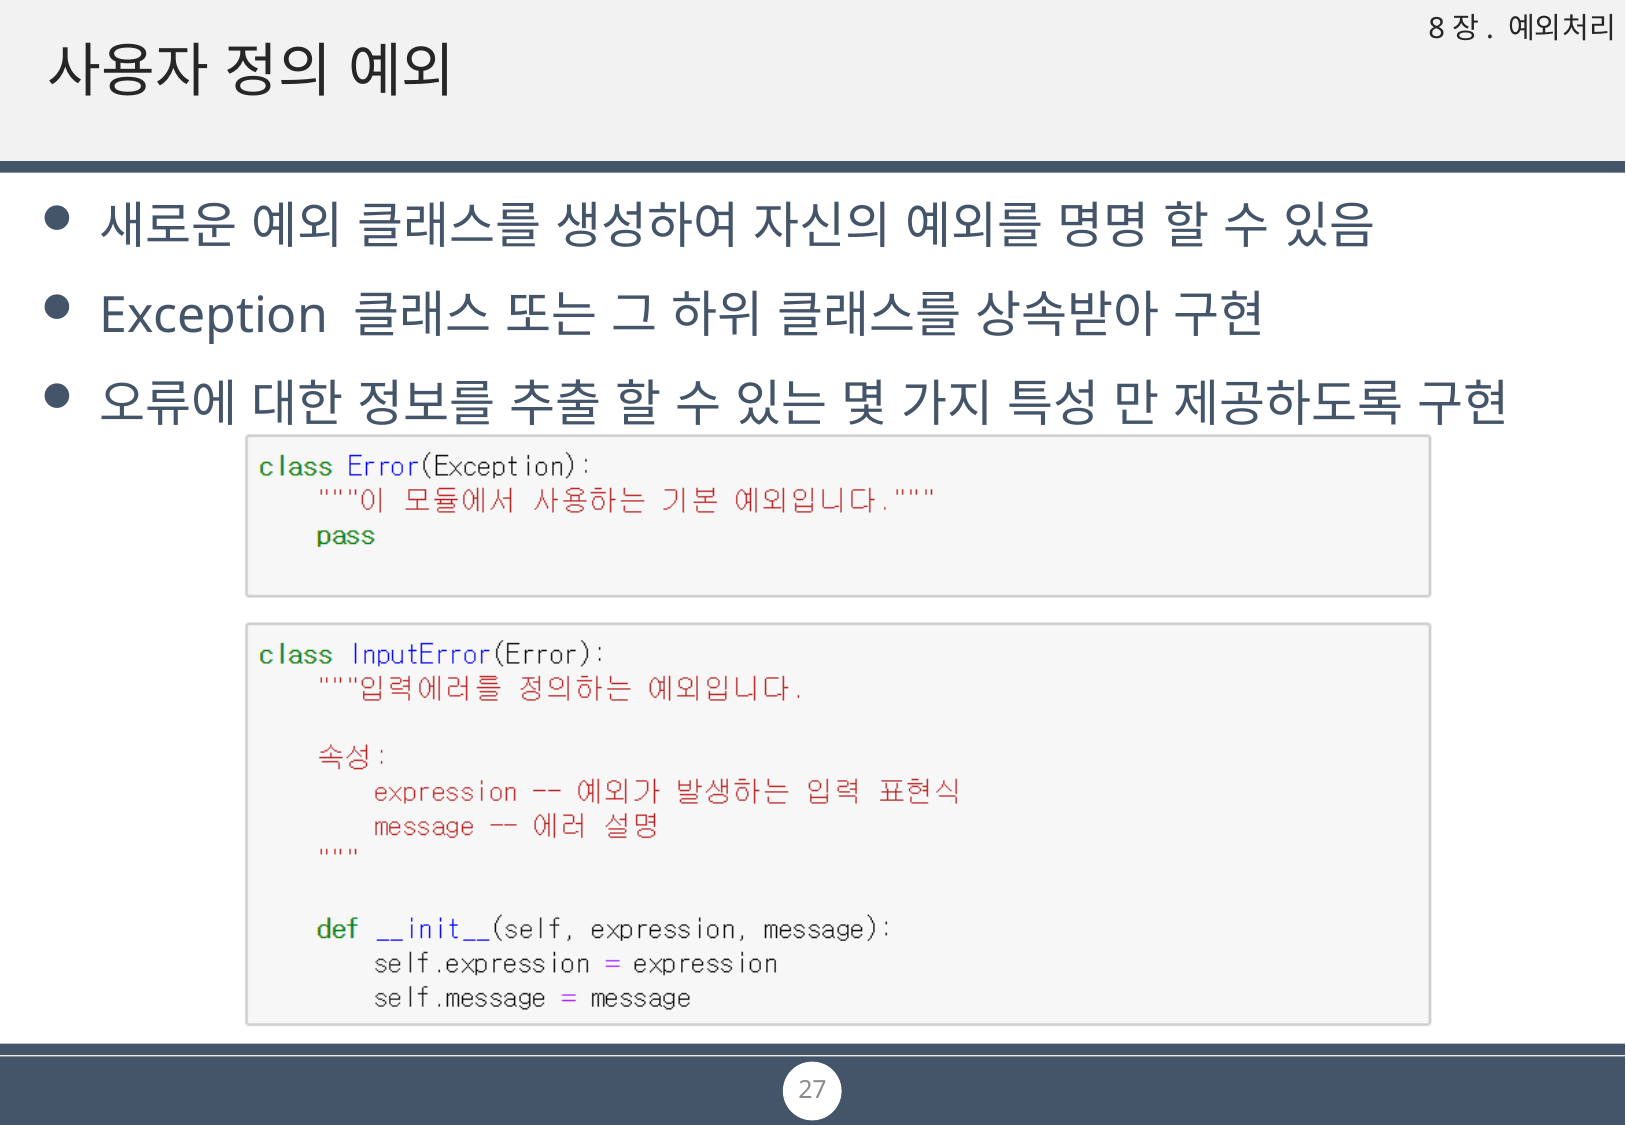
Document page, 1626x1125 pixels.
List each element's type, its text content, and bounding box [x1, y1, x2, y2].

list 새로운 예외 클래스를 생성하여 자신의 예외를 명명 할 수 있음 Exception 클래스 또는 그 하위 클래스를 상속받아 구현 오류에 대한 정보를 추출 할 수 있는 몇 가지 특성 만 제공하도록 구현 [26, 173, 1592, 1032]
picture [233, 429, 1437, 1033]
title 사용자 정의 예외 [32, 30, 1592, 114]
slide_number 27 [629, 1061, 996, 1121]
